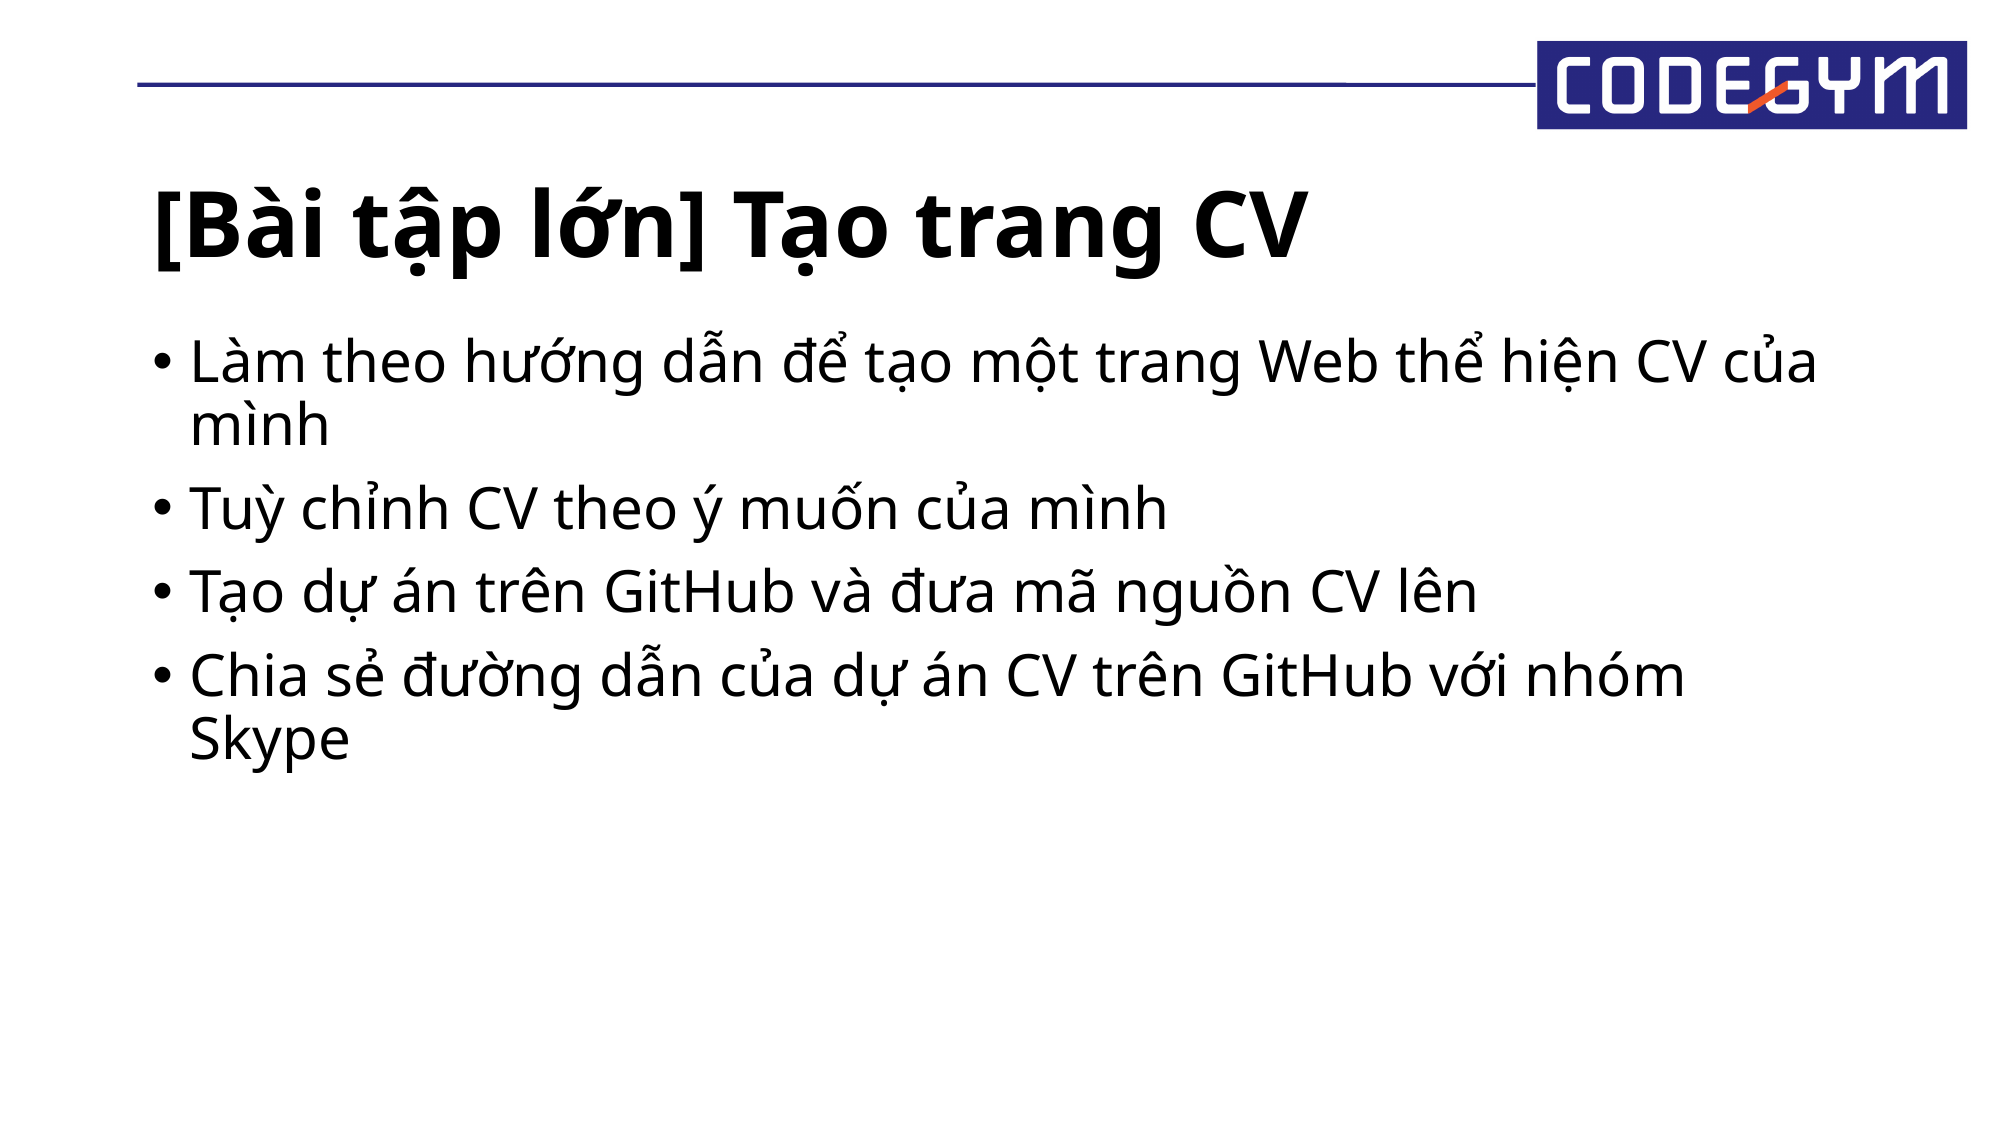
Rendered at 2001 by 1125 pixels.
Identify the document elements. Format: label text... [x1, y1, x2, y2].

picture [1535, 37, 1971, 132]
title [Bài tập lớn] Tạo trang CV [137, 161, 1863, 296]
list Làm theo hướng dẫn để tạo một trang Web thể hiện CV của mình Tuỳ chỉnh CV theo ý muốn của mình Tạo dự án trên GitHub và đưa mã nguồn CV lên Chia sẻ đường dẫn của dự án CV trên GitHub với nhóm Skype [137, 324, 1863, 1014]
